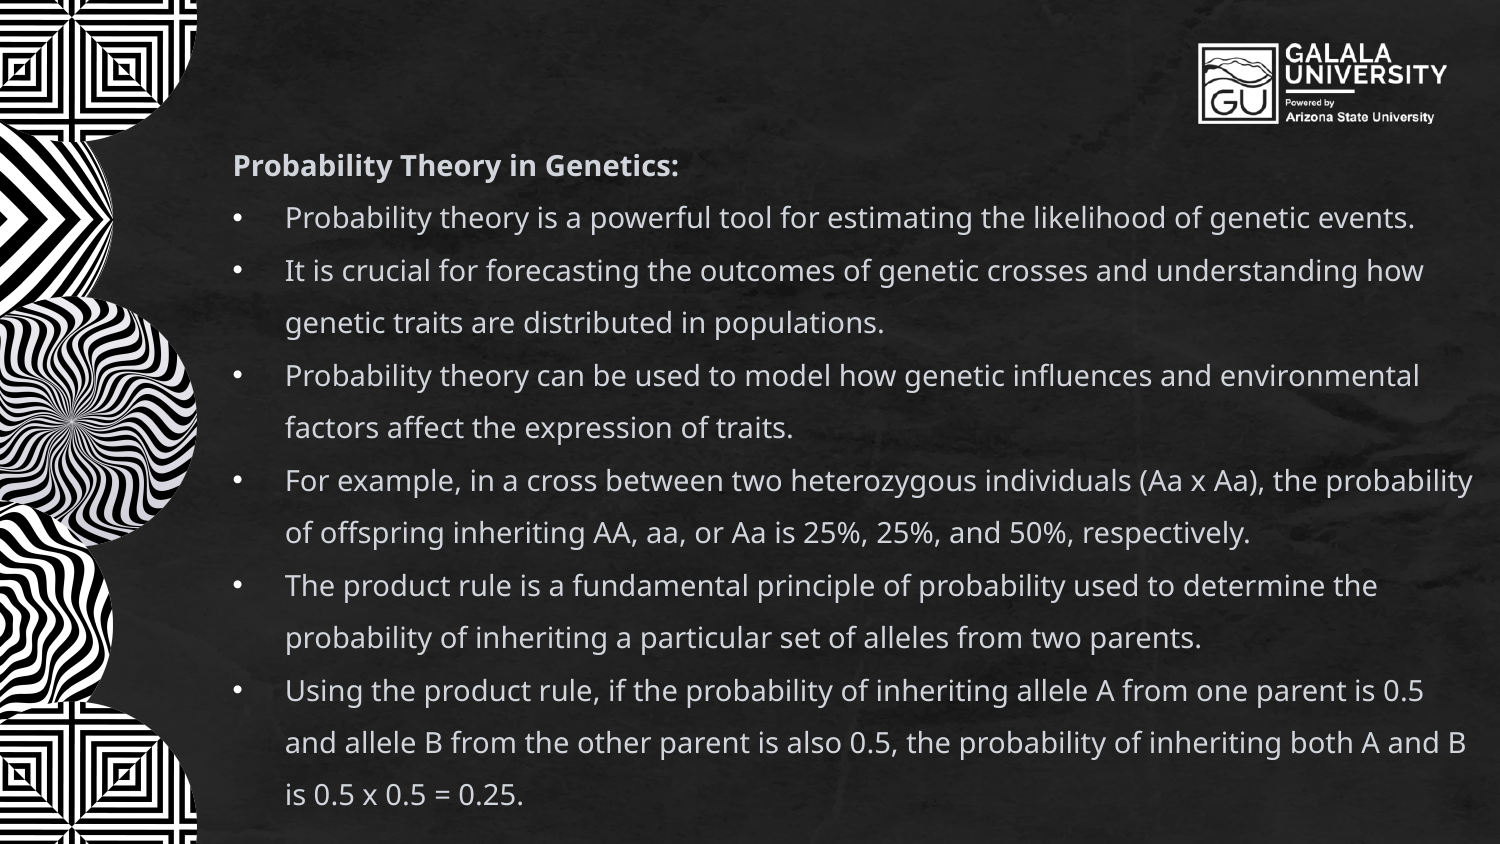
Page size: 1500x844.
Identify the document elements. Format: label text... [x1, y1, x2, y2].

picture [0, 0, 197, 296]
picture [1198, 43, 1448, 125]
subtitle Probability Theory in Genetics: Probability theory is a powerful tool for estimating the likelihood of genetic events. It is crucial for forecasting the outcomes of genetic crosses and understanding how genetic traits are distributed in populations. Probability theory can be used to model how genetic influences and environmental factors affect the expression of traits. For example, in a cross between two heterozygous individuals (Aa x Aa), the probability of offspring inheriting AA, aa, or Aa is 25%, 25%, and 50%, respectively. The product rule is a fundamental principle of probability used to determine the probability of inheriting a particular set of alleles from two parents. Using the product rule, if the probability of inheriting allele A from one parent is 0.5 and allele B from the other parent is also 0.5, the probability of inheriting both A and B is 0.5 x 0.5 = 0.25. [194, 126, 1500, 815]
picture [0, 297, 194, 701]
picture [0, 702, 197, 844]
